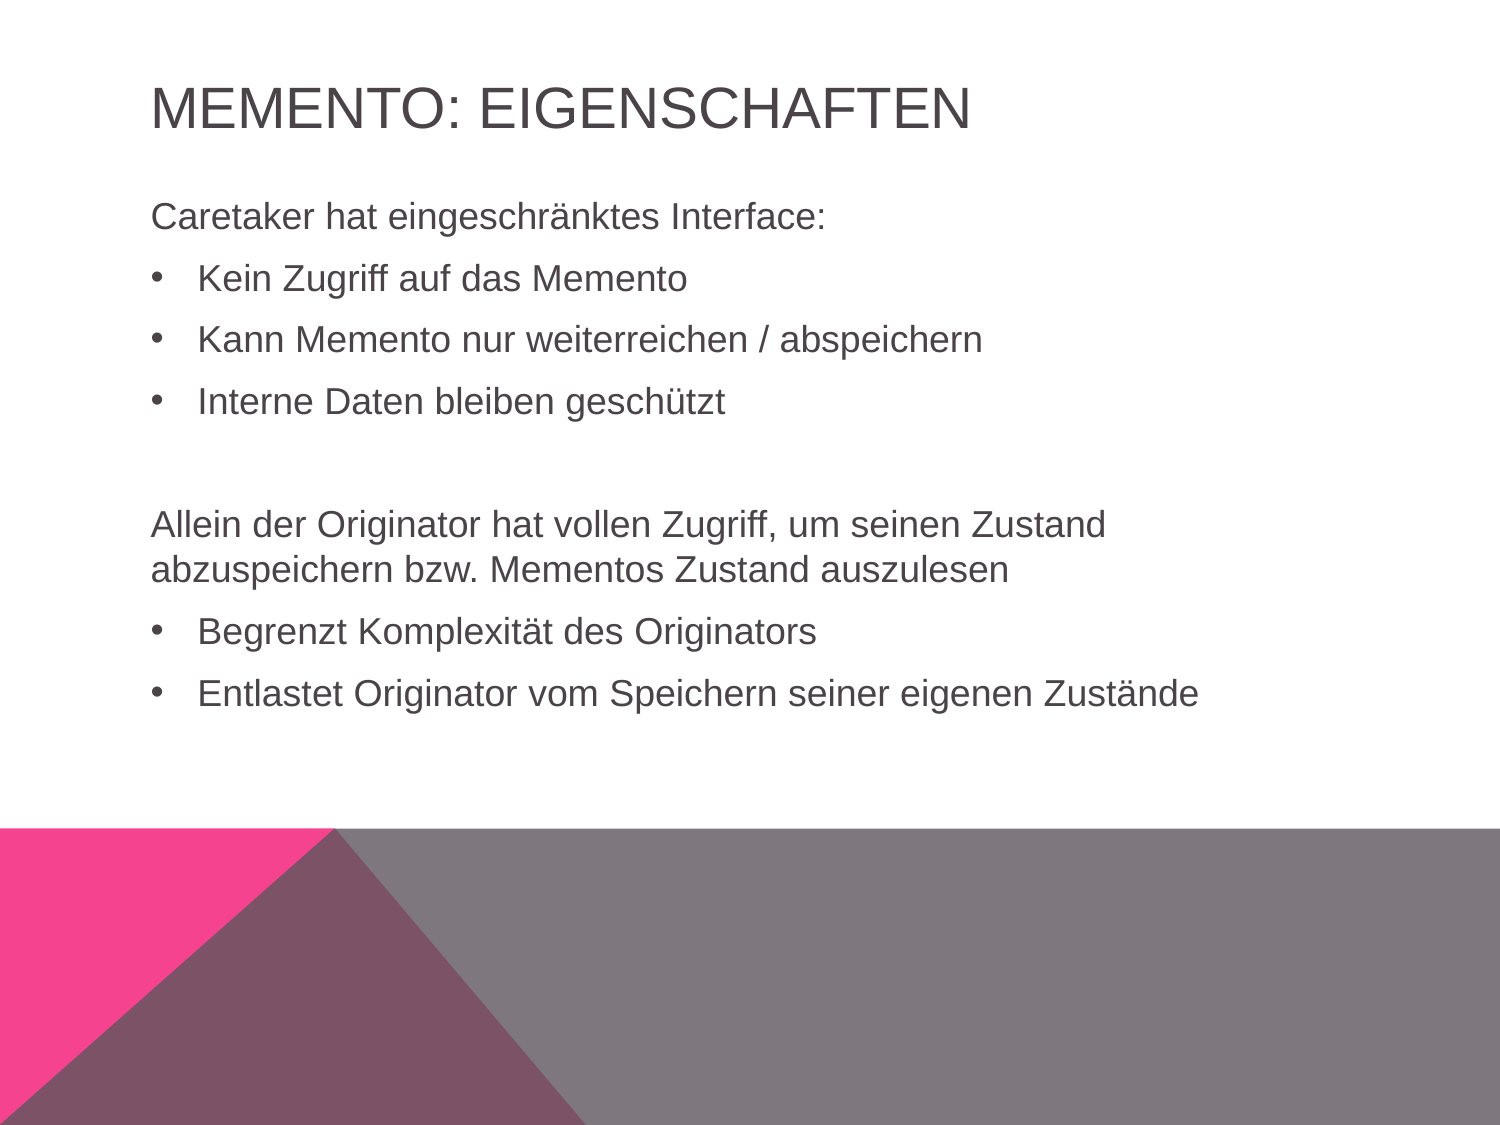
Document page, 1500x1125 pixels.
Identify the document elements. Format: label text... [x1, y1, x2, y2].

title Memento: Eigenschaften [135, 60, 1369, 150]
list Caretaker hat eingeschränktes Interface: Kein Zugriff auf das Memento Kann Memento nur weiterreichen / abspeichern Interne Daten bleiben geschützt Allein der Originator hat vollen Zugriff, um seinen Zustand abzuspeichern bzw. Mementos Zustand auszulesen Begrenzt Komplexität des Originators Entlastet Originator vom Speichern seiner eigenen Zustände [135, 184, 1365, 787]
